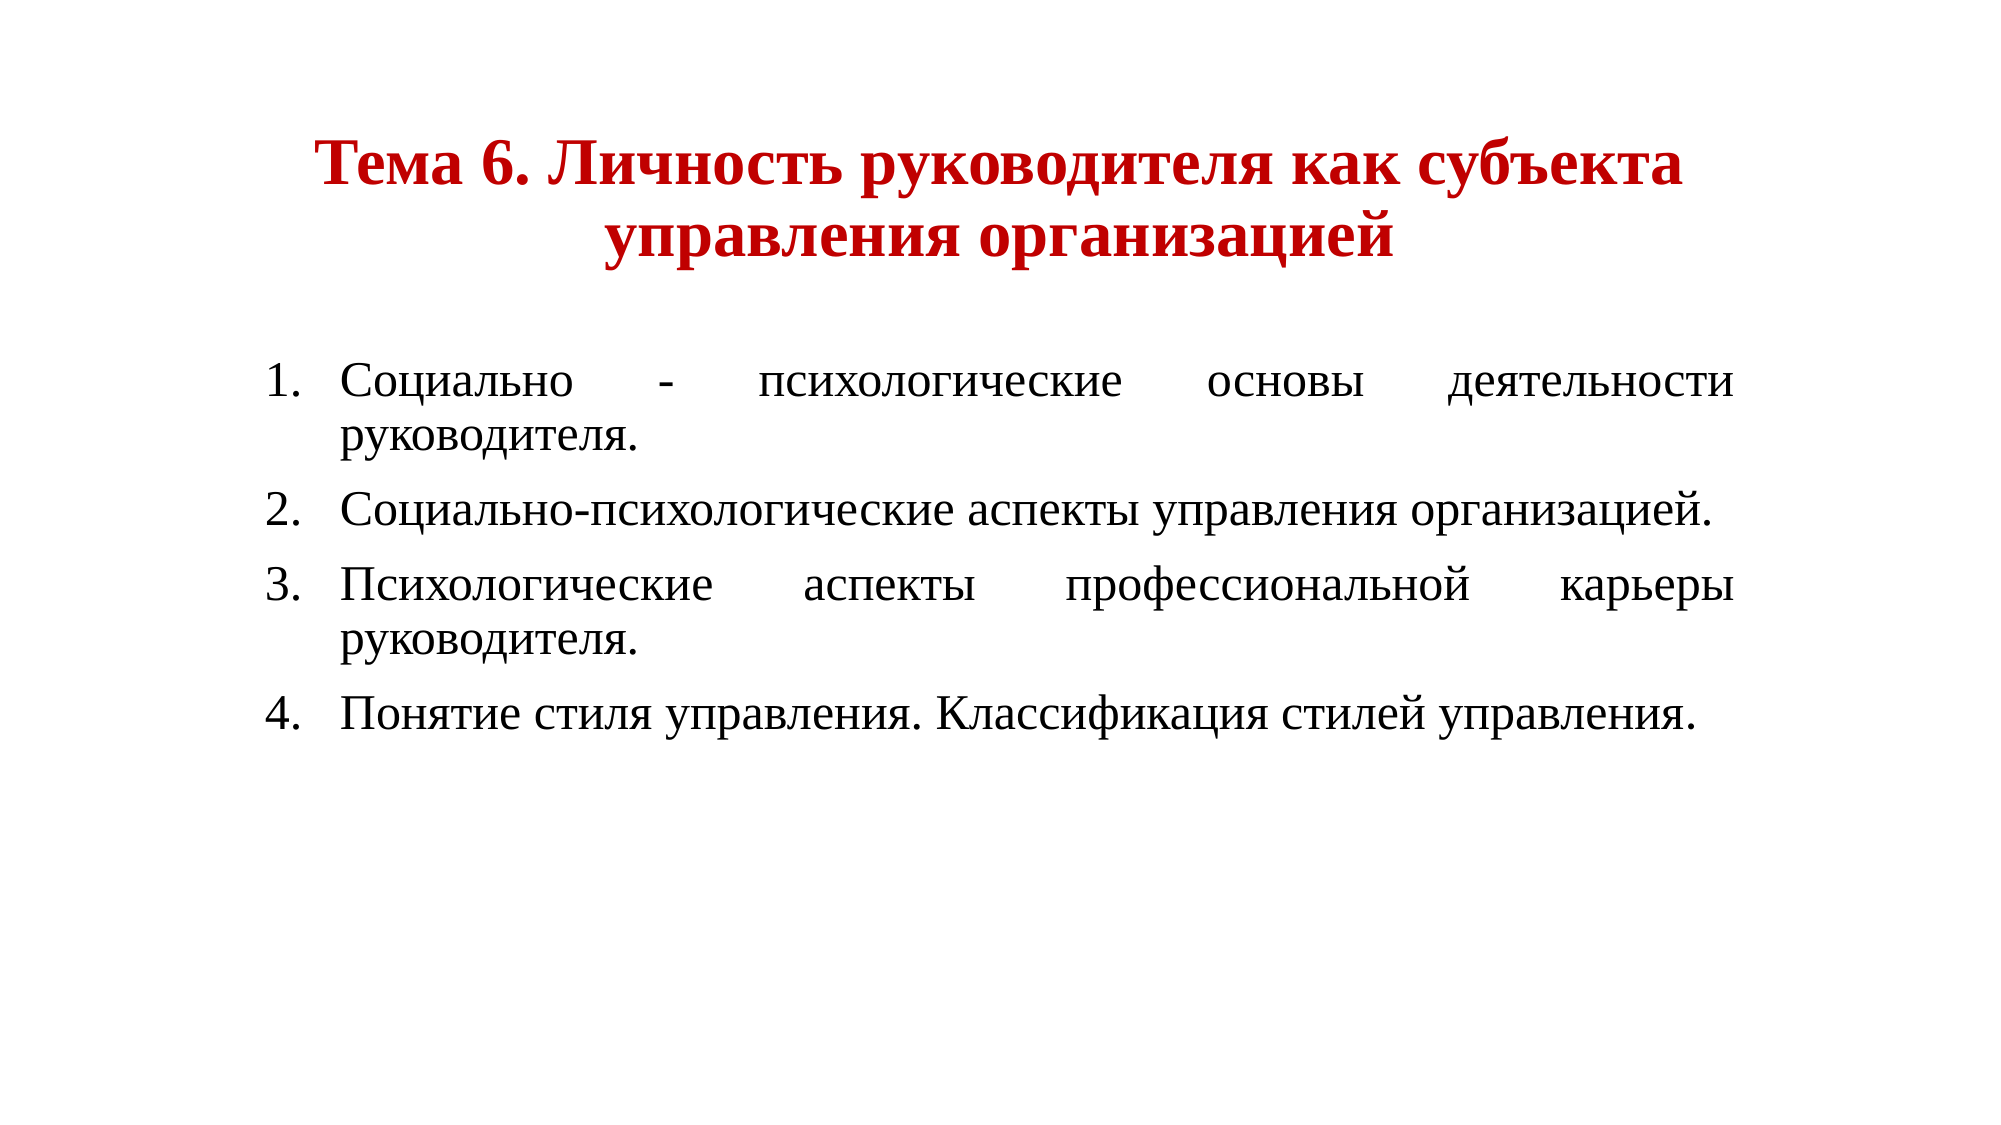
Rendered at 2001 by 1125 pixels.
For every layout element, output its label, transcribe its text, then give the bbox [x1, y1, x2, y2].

subtitle Социально - психологические основы деятельности руководителя. Социально-психологические аспекты управления организацией. Психологические аспекты профессиональной карьеры руководителя. Понятие стиля управления. Классификация стилей управления. [249, 346, 1750, 863]
title Тема 6. Личность руководителя как субъекта управления организацией [249, 103, 1750, 279]
